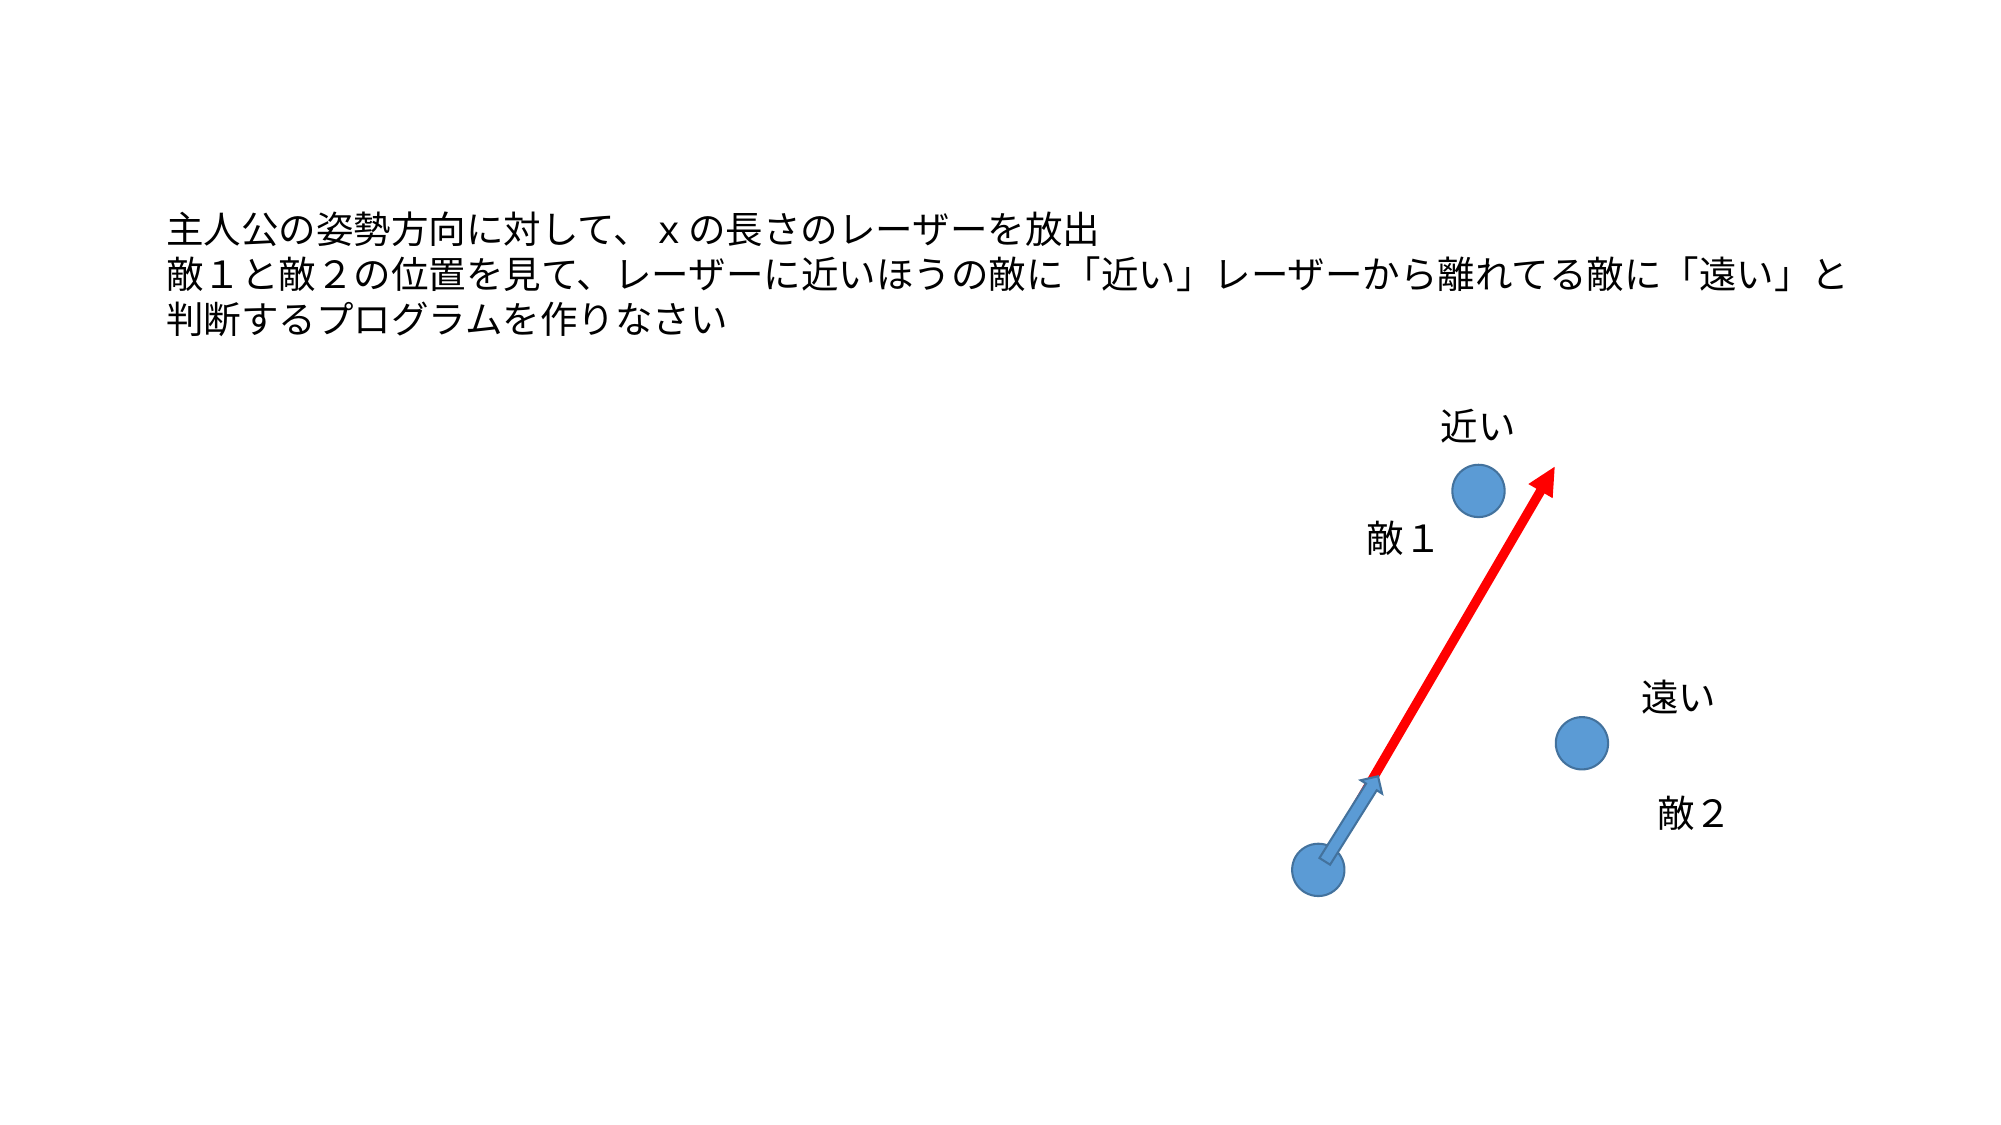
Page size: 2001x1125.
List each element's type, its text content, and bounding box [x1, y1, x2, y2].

text_box 敵２ [1642, 783, 1748, 843]
text_box 近い [1426, 395, 1531, 456]
text_box 遠い [1626, 666, 1732, 727]
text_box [1319, 466, 1555, 870]
text_box [1555, 716, 1610, 771]
text_box 主人公の姿勢方向に対して、ｘの長さのレーザーを放出 敵１と敵２の位置を見て、レーザーに近いほうの敵に「近い」レーザーから離れてる敵に「遠い」と 判断するプログラムを作りなさい [151, 198, 1865, 348]
text_box [1291, 842, 1346, 898]
